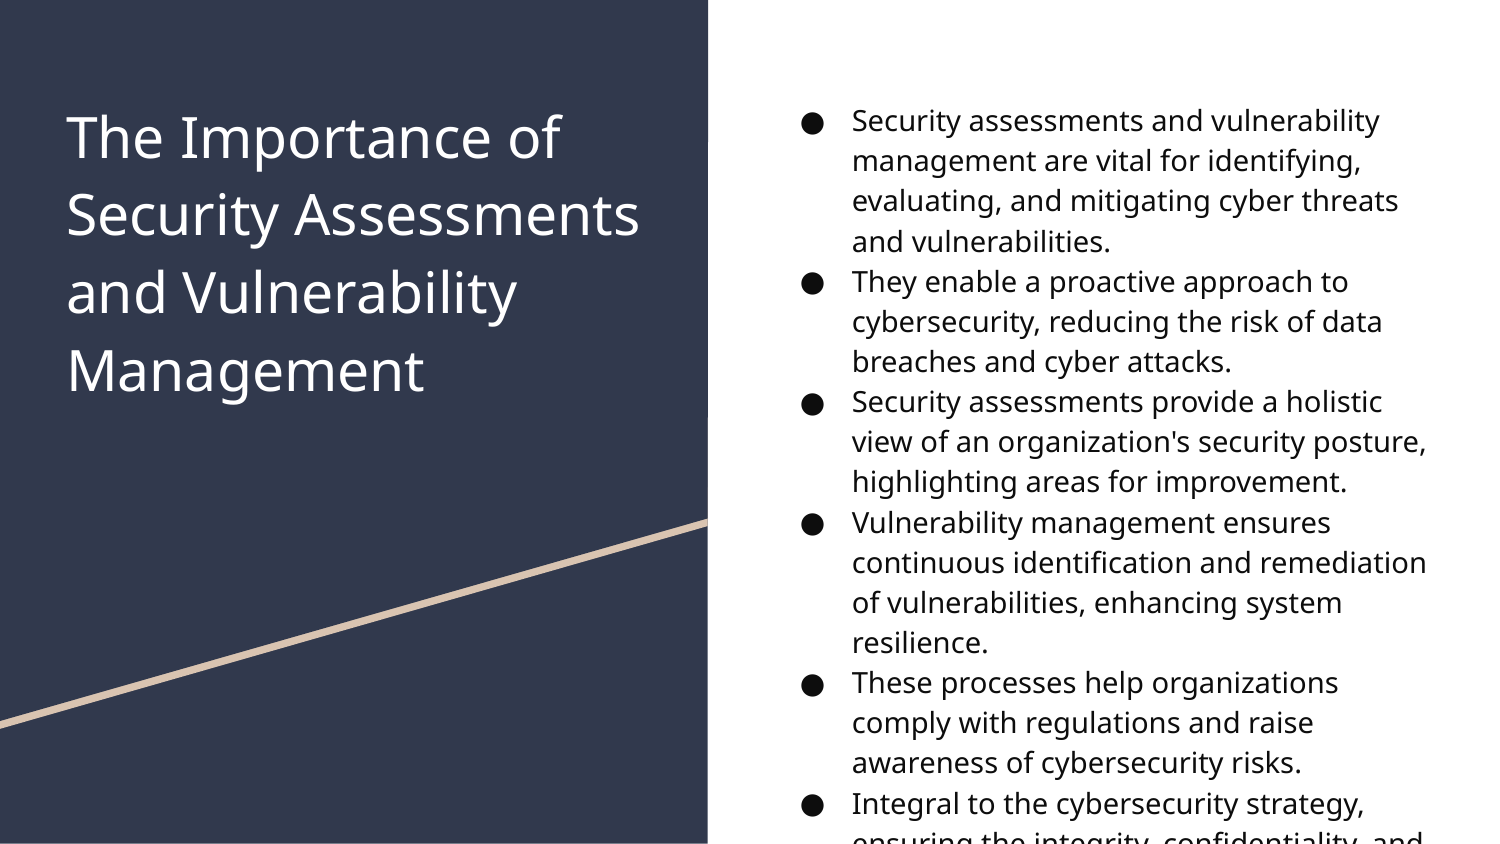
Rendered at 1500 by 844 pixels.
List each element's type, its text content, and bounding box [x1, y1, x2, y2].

list Security assessments and vulnerability management are vital for identifying, evaluating, and mitigating cyber threats and vulnerabilities. They enable a proactive approach to cybersecurity, reducing the risk of data breaches and cyber attacks. Security assessments provide a holistic view of an organization's security posture, highlighting areas for improvement. Vulnerability management ensures continuous identification and remediation of vulnerabilities, enhancing system resilience. These processes help organizations comply with regulations and raise awareness of cybersecurity risks. Integral to the cybersecurity strategy, ensuring the integrity, confidentiality, and availability of information systems. [761, 82, 1446, 755]
title The Importance of Security Assessments and Vulnerability Management [51, 82, 660, 494]
